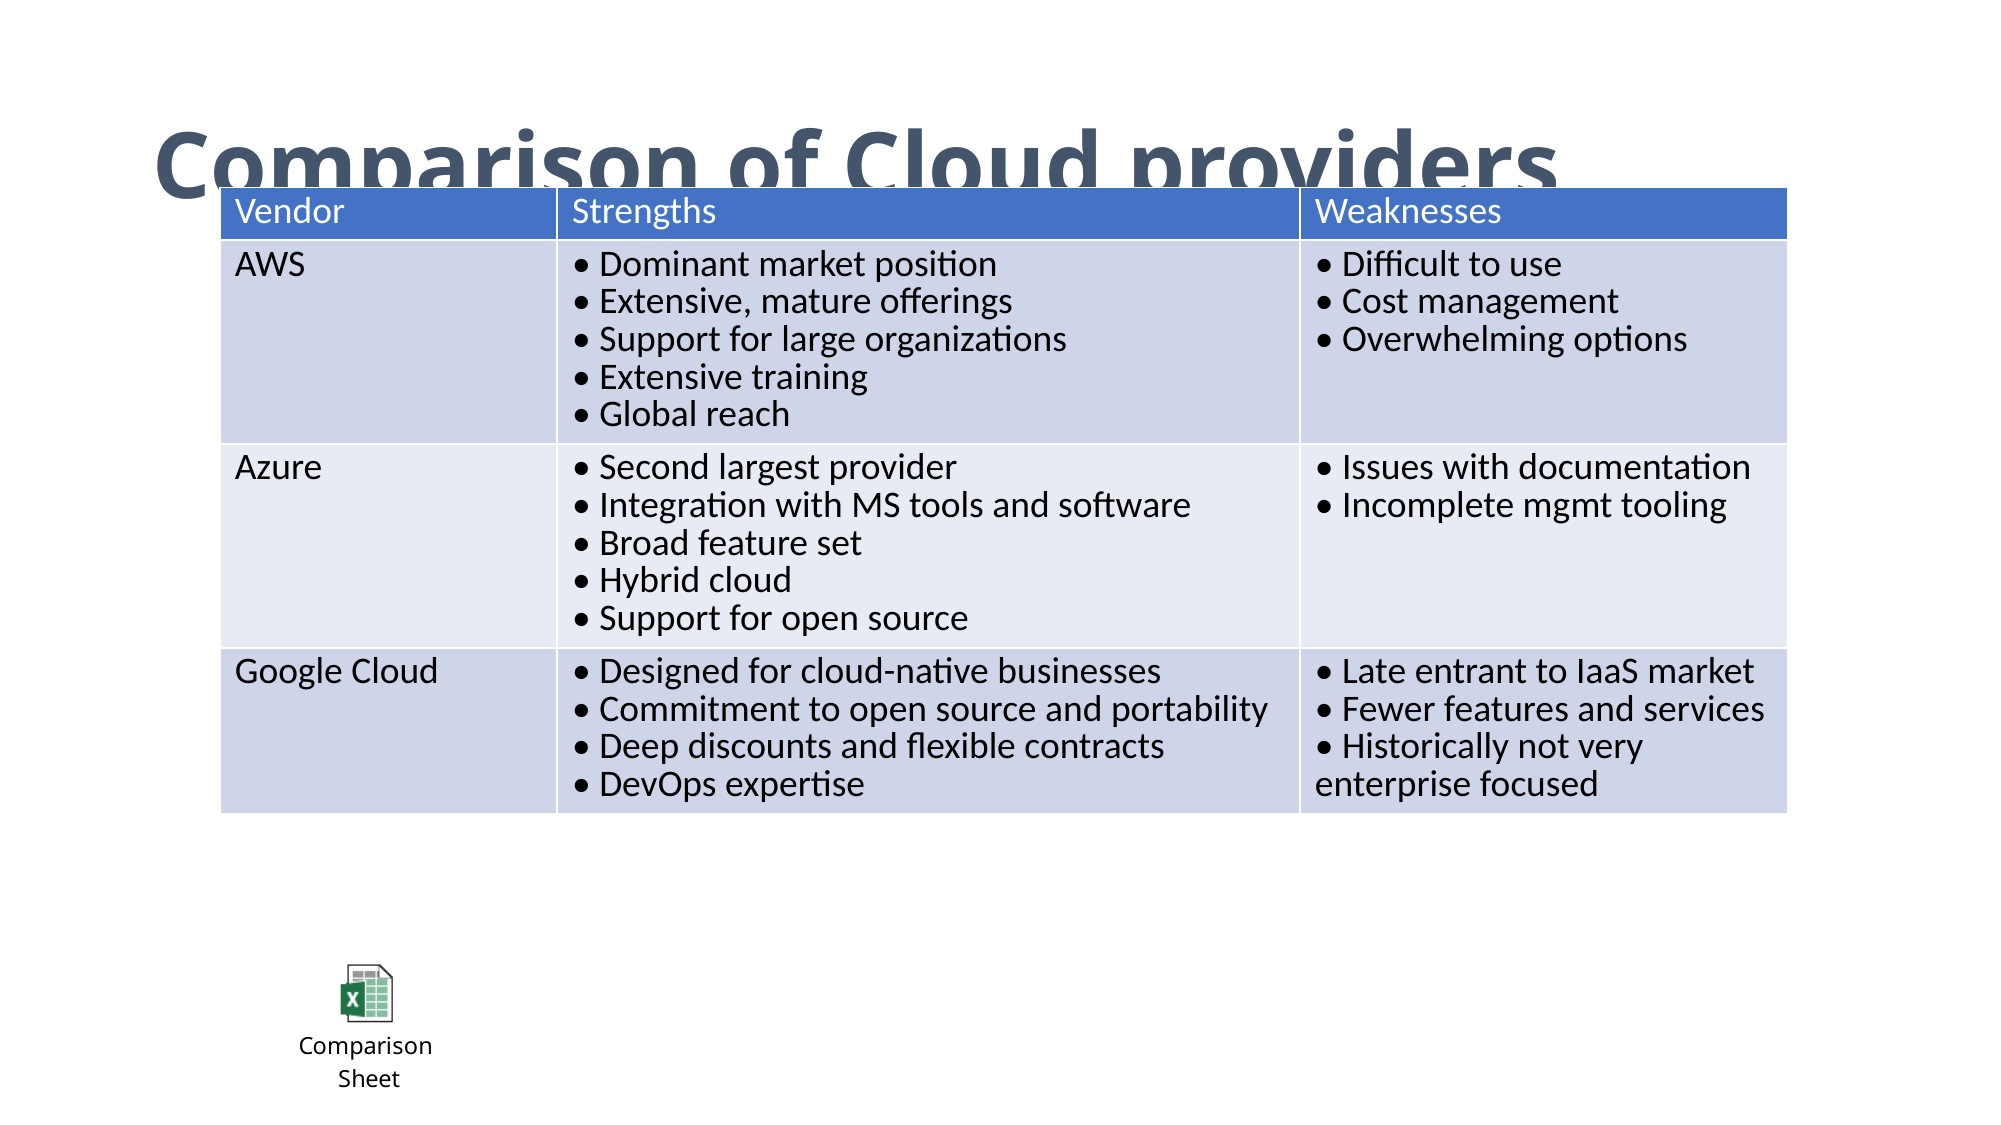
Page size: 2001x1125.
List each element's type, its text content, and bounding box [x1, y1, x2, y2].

table_cell • Issues with documentation • Incomplete mgmt tooling [1301, 445, 1787, 647]
table_cell • Second largest provider • Integration with MS tools and software • Broad feature set • Hybrid cloud • Support for open source [558, 445, 1299, 647]
table_cell • Dominant market position • Extensive, mature offerings • Support for large organizations • Extensive training • Global reach [558, 241, 1299, 443]
table_cell Azure [221, 445, 556, 647]
table_header Strengths [558, 188, 1299, 239]
table_cell AWS [221, 241, 556, 443]
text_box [274, 961, 463, 1125]
table_cell Google Cloud [221, 649, 556, 813]
table_header Vendor [221, 188, 556, 239]
table_cell • Designed for cloud-native businesses • Commitment to open source and portability • Deep discounts and flexible contracts • DevOps expertise [558, 649, 1299, 813]
table_cell • Difficult to use • Cost management • Overwhelming options [1301, 241, 1787, 443]
table_header Weaknesses [1301, 188, 1787, 239]
table_cell • Late entrant to IaaS market • Fewer features and services • Historically not very enterprise focused [1301, 649, 1787, 813]
title Comparison of Cloud providers [137, 59, 1863, 278]
